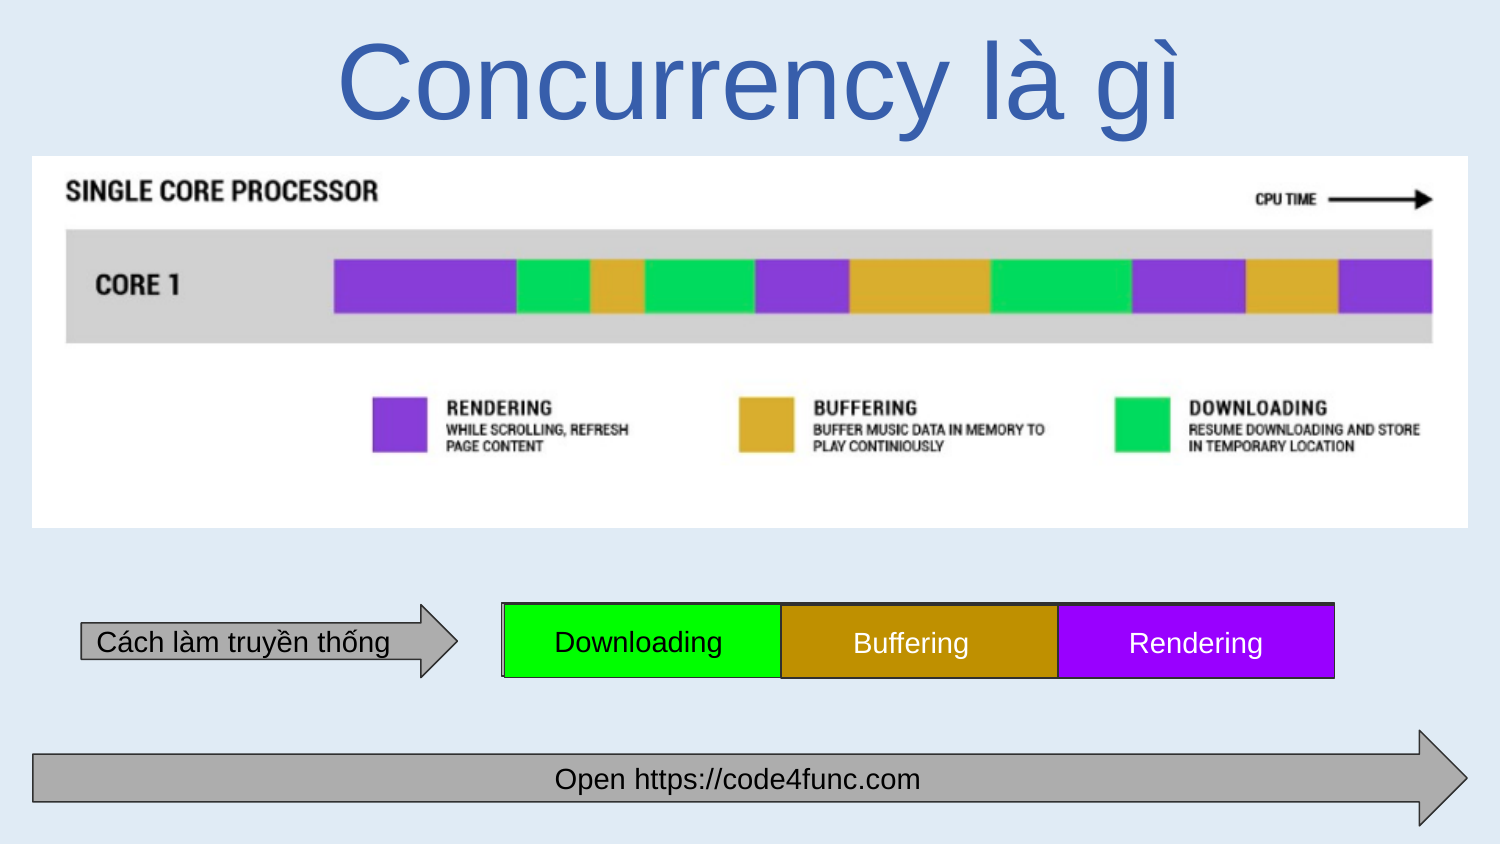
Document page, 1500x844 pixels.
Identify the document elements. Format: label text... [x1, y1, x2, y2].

text_box Cách làm truyền thống [81, 604, 458, 678]
text_box Downloading [504, 604, 782, 678]
text_box [501, 603, 1335, 677]
title Concurrency là gì [62, 26, 1460, 154]
text_box Buffering [781, 605, 1057, 679]
text_box Rendering [1057, 605, 1335, 679]
picture [32, 155, 1468, 529]
text_box Open https://code4func.com [32, 730, 1468, 826]
